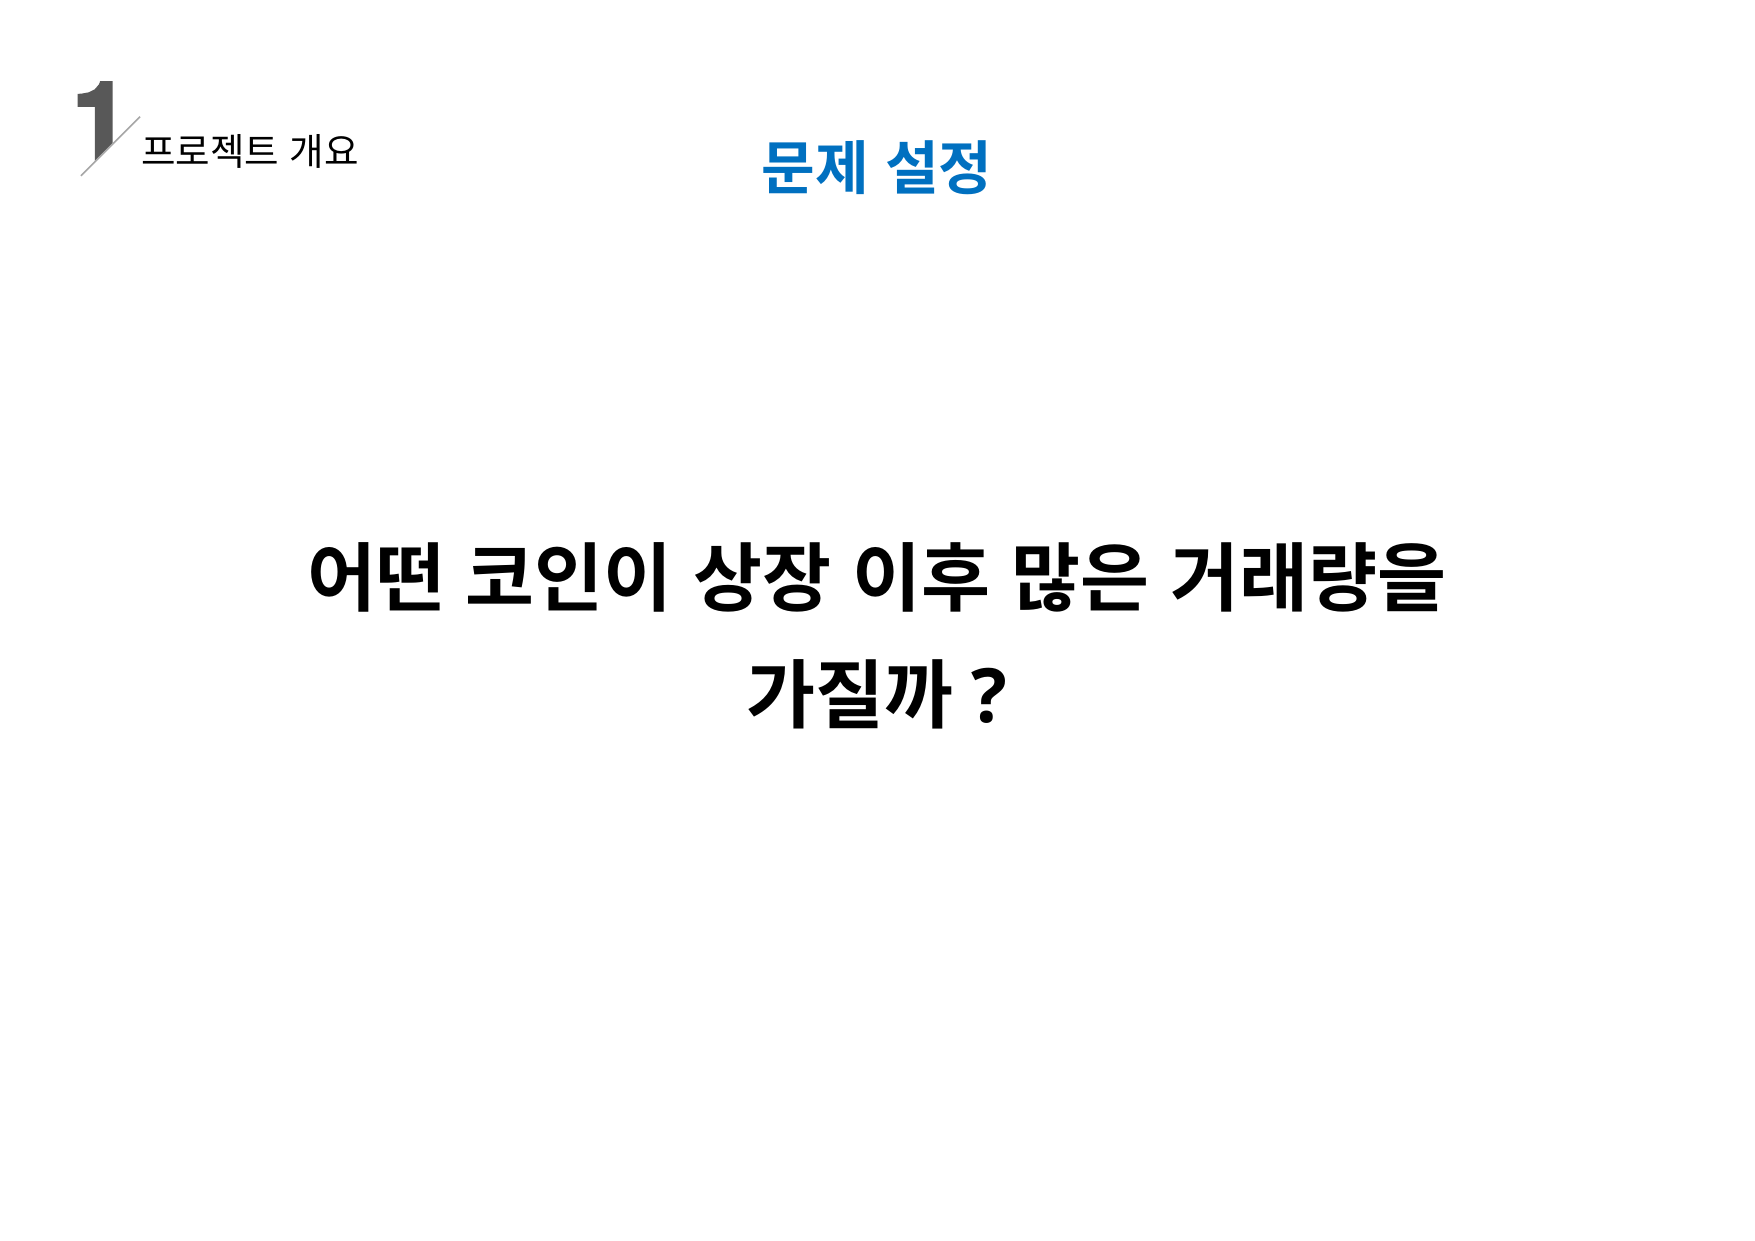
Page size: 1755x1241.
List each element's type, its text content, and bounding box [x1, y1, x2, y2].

text_box [77, 81, 113, 160]
text_box 어떤 코인이 상장 이후 많은 거래량을 가질까? [181, 282, 1573, 959]
text_box 문제 설정 [573, 103, 1181, 209]
text_box 프로젝트 개요 [126, 120, 374, 181]
text_box [83, 132, 126, 175]
